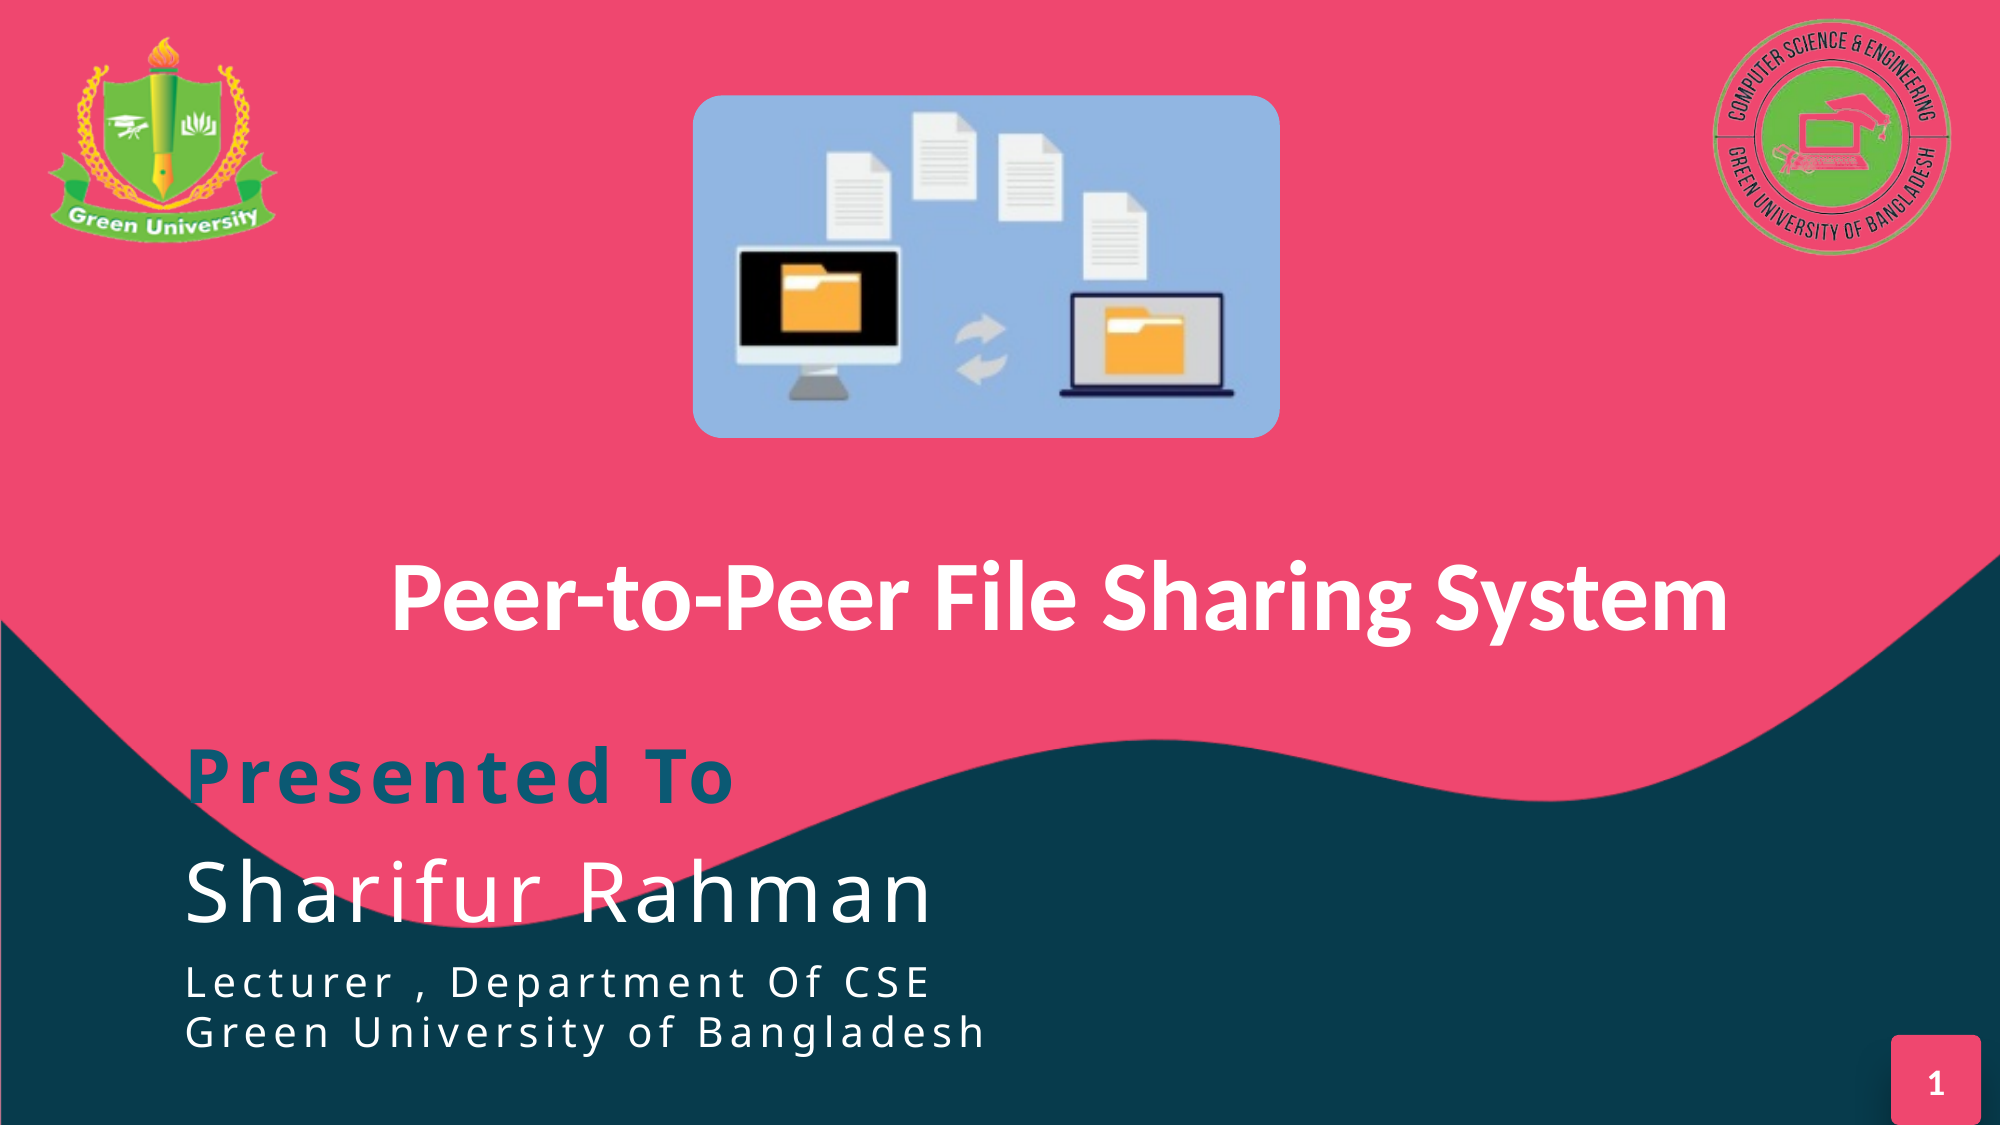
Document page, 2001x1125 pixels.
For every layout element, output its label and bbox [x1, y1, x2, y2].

picture [44, 32, 280, 250]
picture [692, 95, 1280, 438]
picture [0, 486, 2000, 1125]
picture [1712, 15, 1954, 256]
